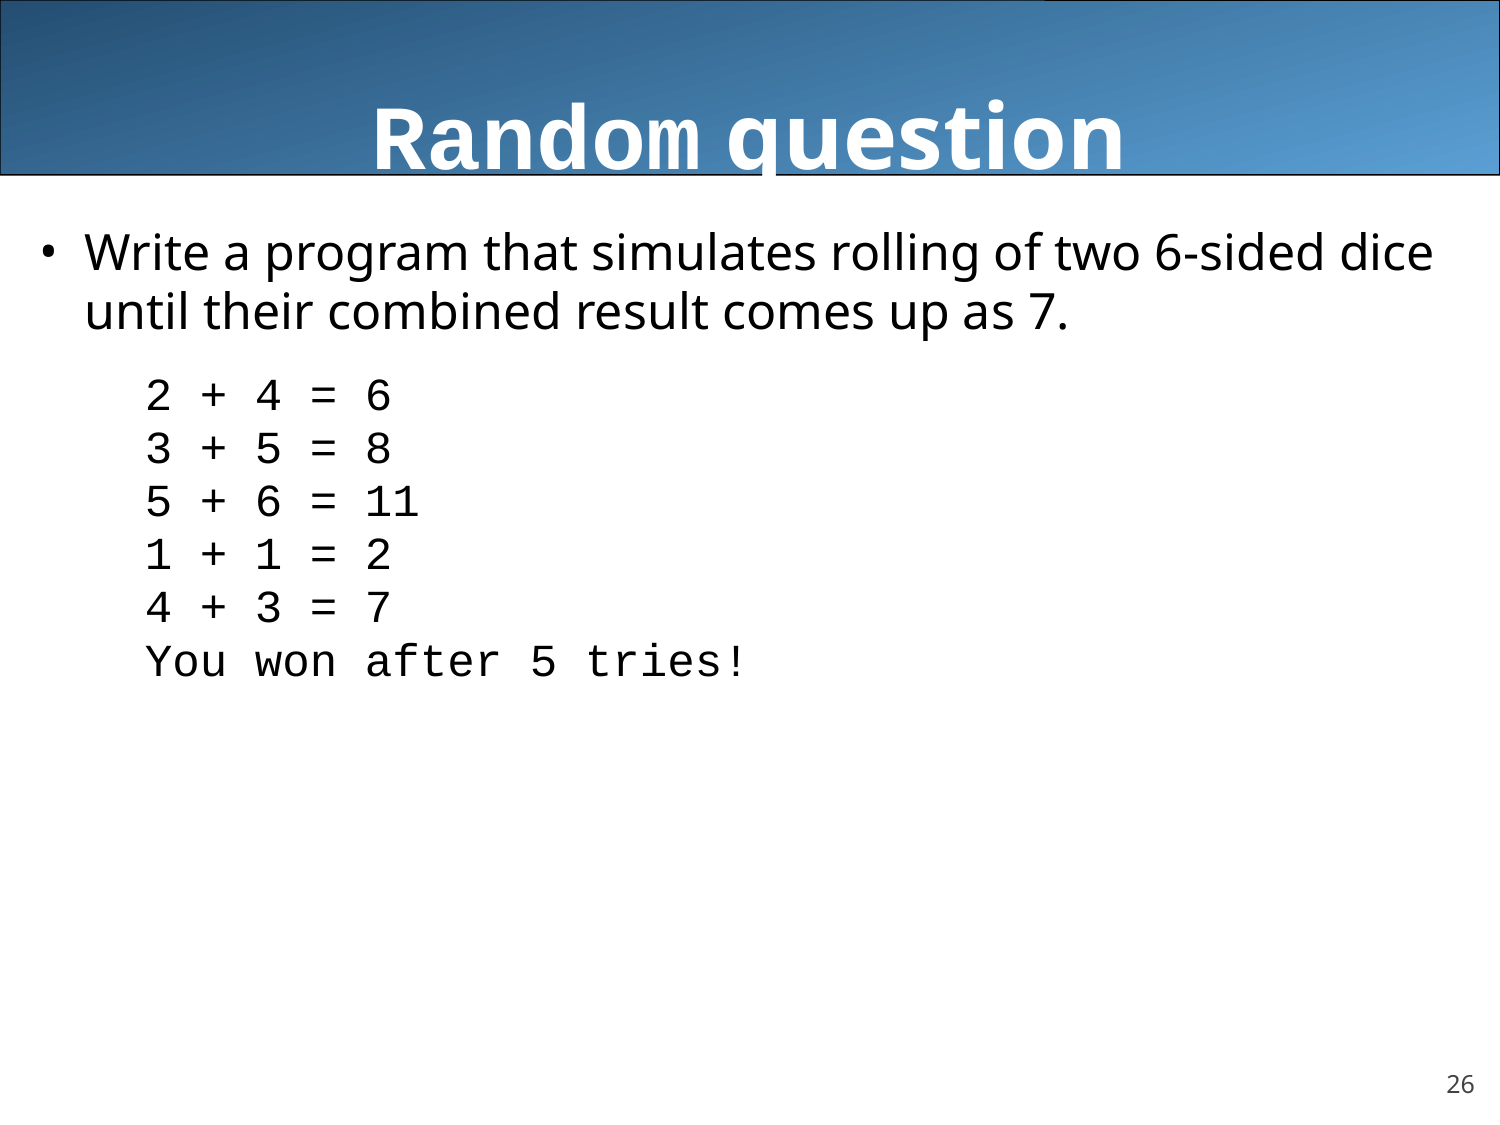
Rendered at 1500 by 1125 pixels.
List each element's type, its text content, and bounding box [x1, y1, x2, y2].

title Random question [75, 0, 1425, 188]
list Write a program that simulates rolling of two 6-sided dice until their combined result comes up as 7. 2 + 4 = 6 3 + 5 = 8 5 + 6 = 11 1 + 1 = 2 4 + 3 = 7 You won after 5 tries! [24, 212, 1500, 1063]
